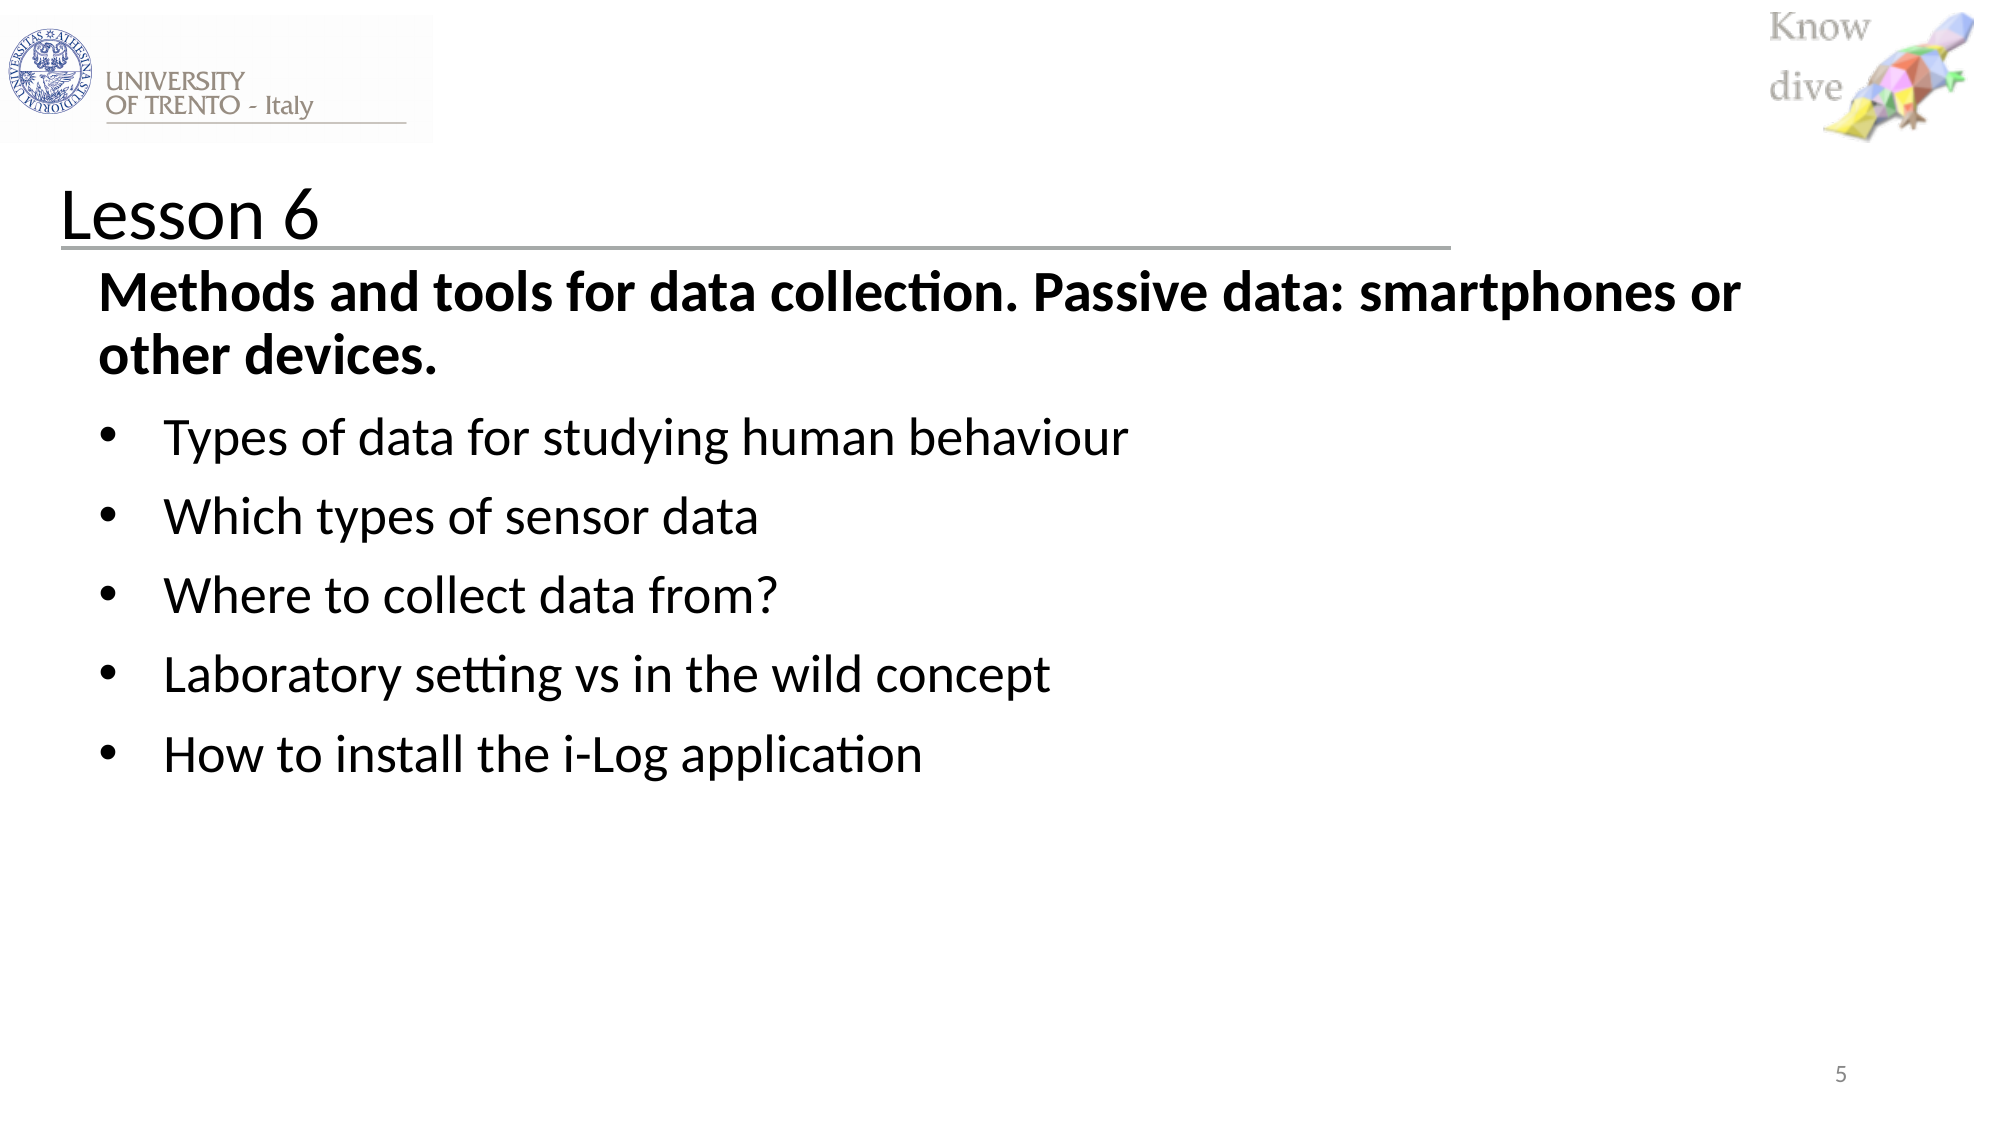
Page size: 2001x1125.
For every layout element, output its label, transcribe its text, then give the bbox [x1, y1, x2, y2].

picture [0, 15, 433, 143]
title Lesson 6 [45, 160, 1771, 271]
picture [1770, 12, 1974, 143]
slide_number 5 [1412, 1042, 1863, 1103]
list Methods and tools for data collection. Passive data: smartphones or other devices. Types of data for studying human behaviour Which types of sensor data Where to collect data from? Laboratory setting vs in the wild concept How to install the i-Log application [73, 246, 1843, 1013]
